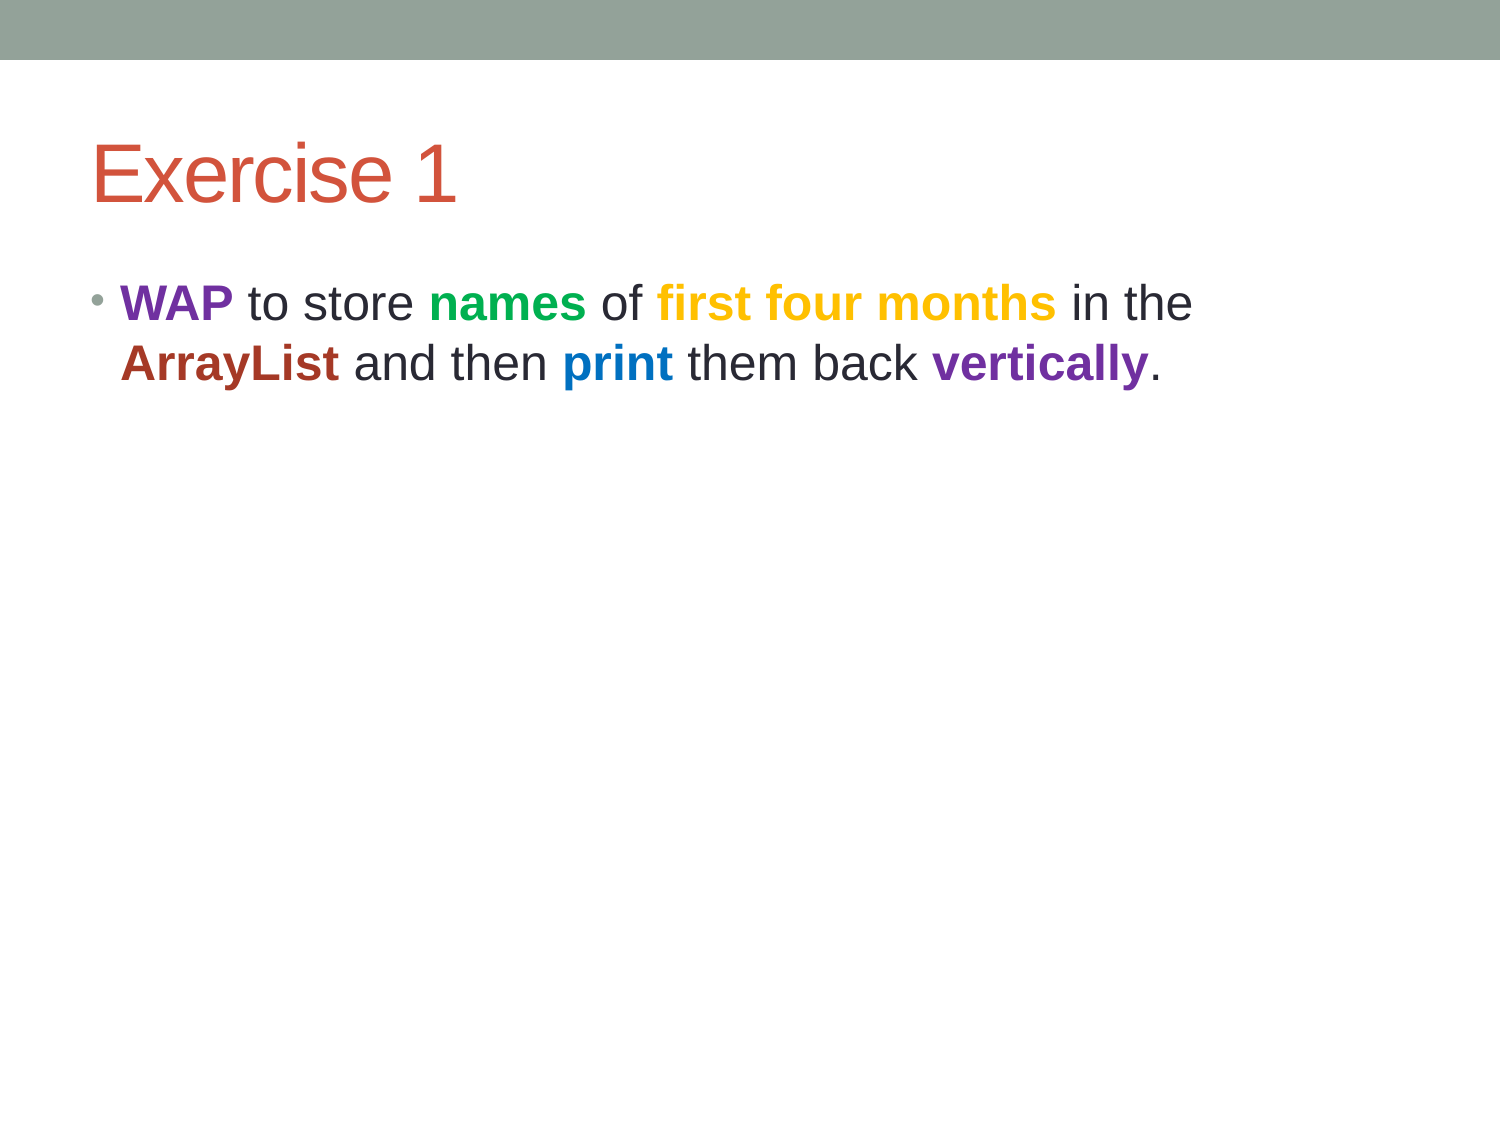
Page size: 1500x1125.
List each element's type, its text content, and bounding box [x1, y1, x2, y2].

title Exercise 1 [75, 87, 1425, 250]
list WAP to store names of first four months in the ArrayList and then print them back vertically. [75, 262, 1425, 1063]
